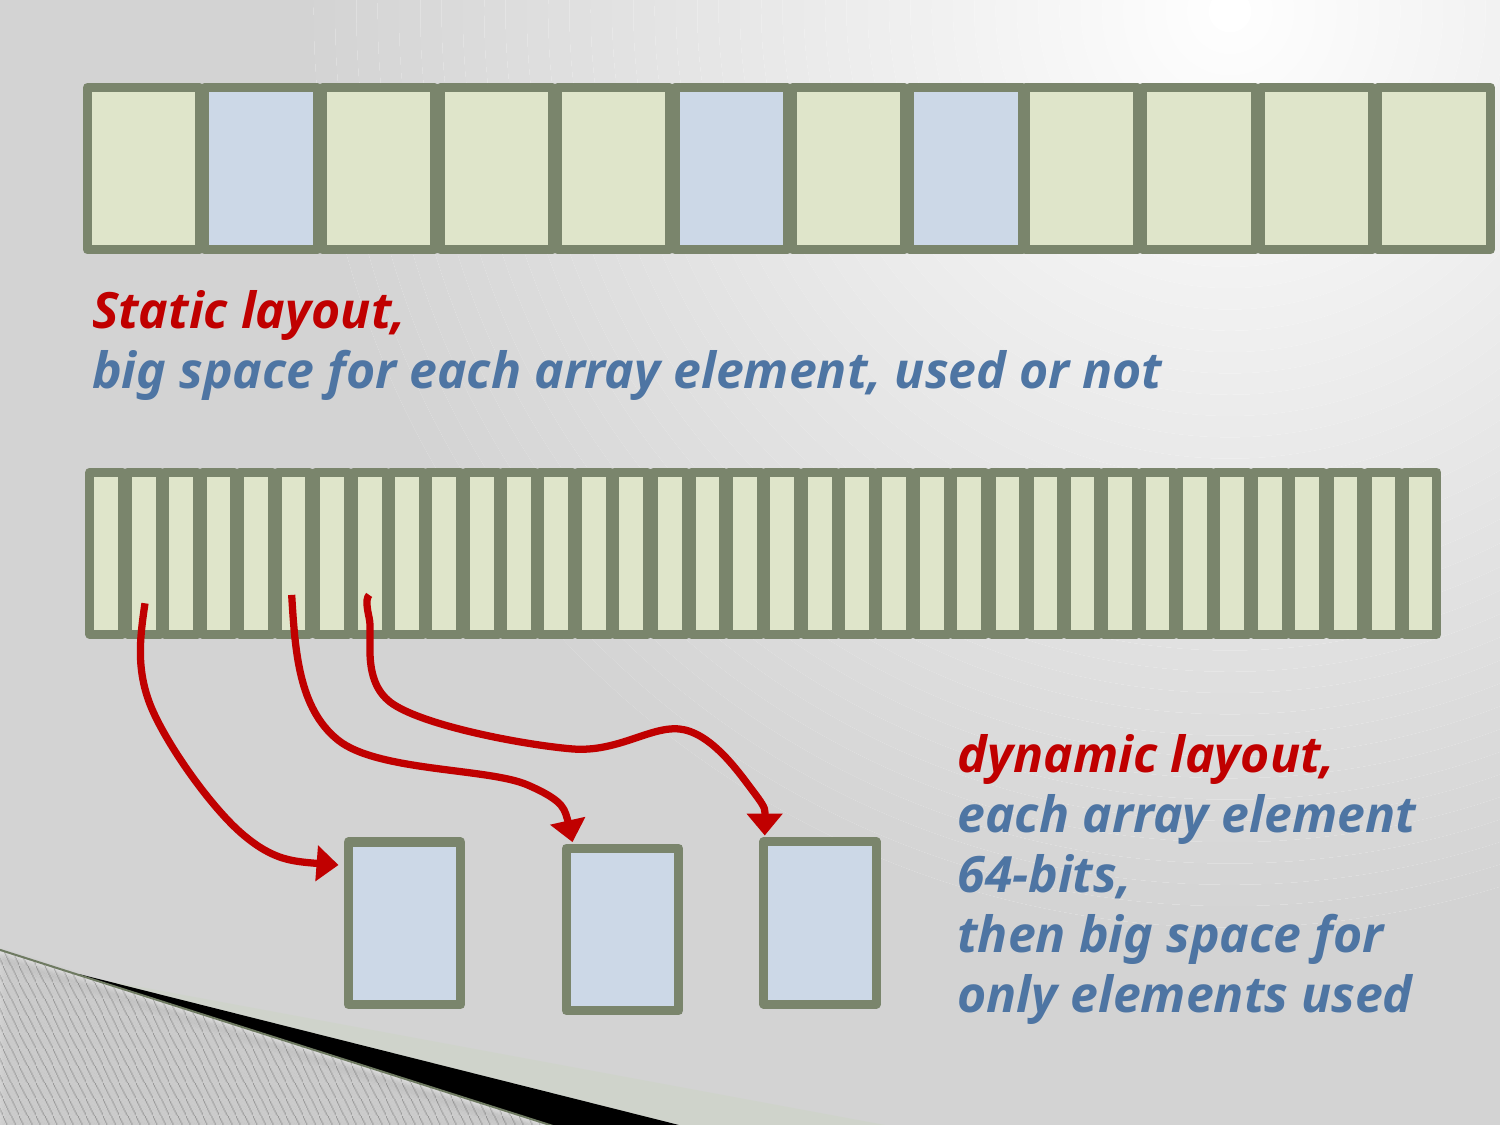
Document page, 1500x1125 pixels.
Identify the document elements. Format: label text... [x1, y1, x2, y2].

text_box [1025, 87, 1491, 251]
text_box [557, 87, 1023, 251]
text_box Static layout, big space for each array element, used or not [77, 271, 1386, 407]
text_box [562, 844, 683, 1015]
text_box [759, 837, 881, 1009]
text_box dynamic layout, each array element 64-bits, then big space for only elements used [942, 715, 1456, 1030]
text_box [344, 837, 465, 1009]
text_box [87, 87, 553, 251]
text_box [365, 646, 786, 836]
text_box [135, 646, 339, 886]
text_box [291, 646, 588, 843]
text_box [89, 471, 1438, 635]
